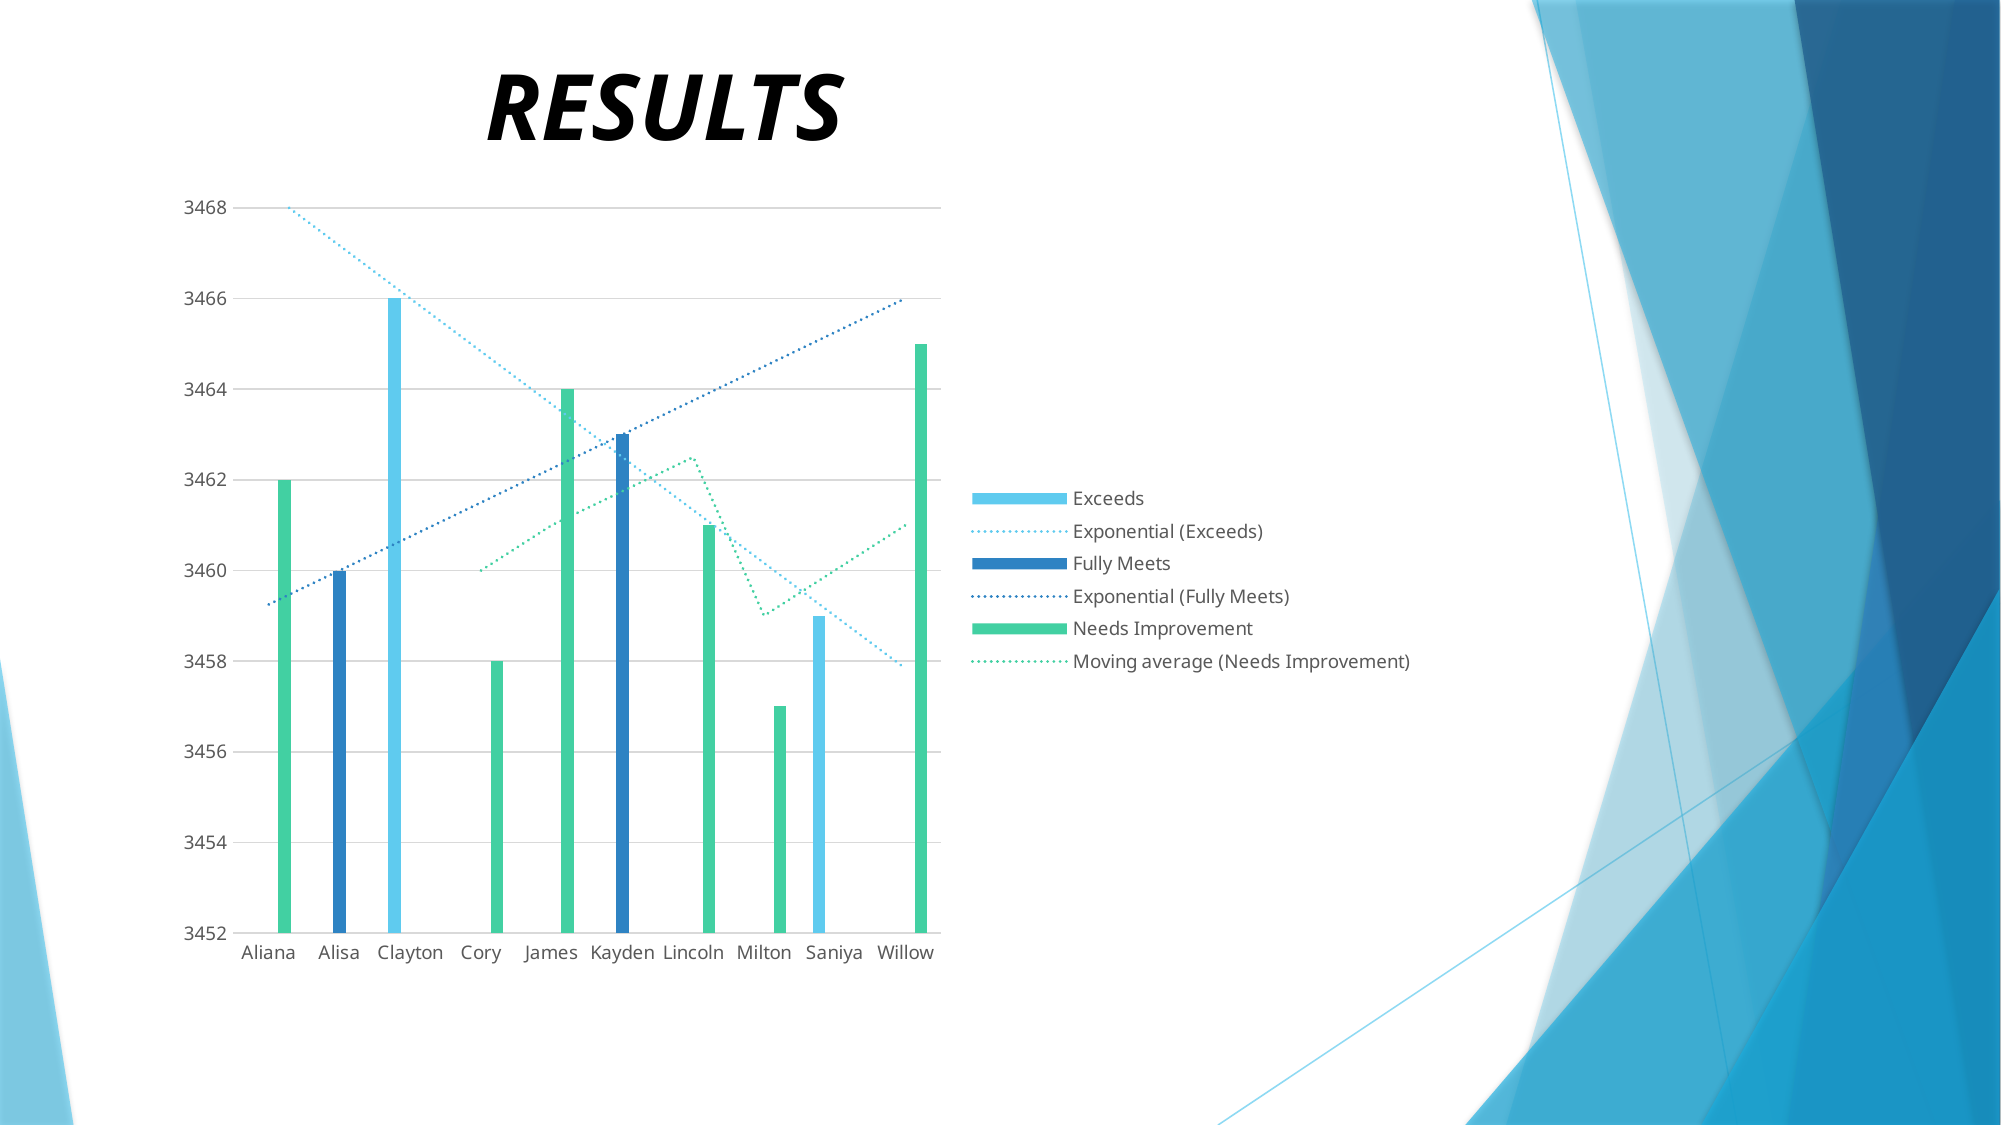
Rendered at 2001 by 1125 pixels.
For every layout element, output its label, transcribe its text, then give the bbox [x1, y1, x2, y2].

chart [157, 177, 1430, 983]
text_box RESULTS [95, 41, 1235, 167]
